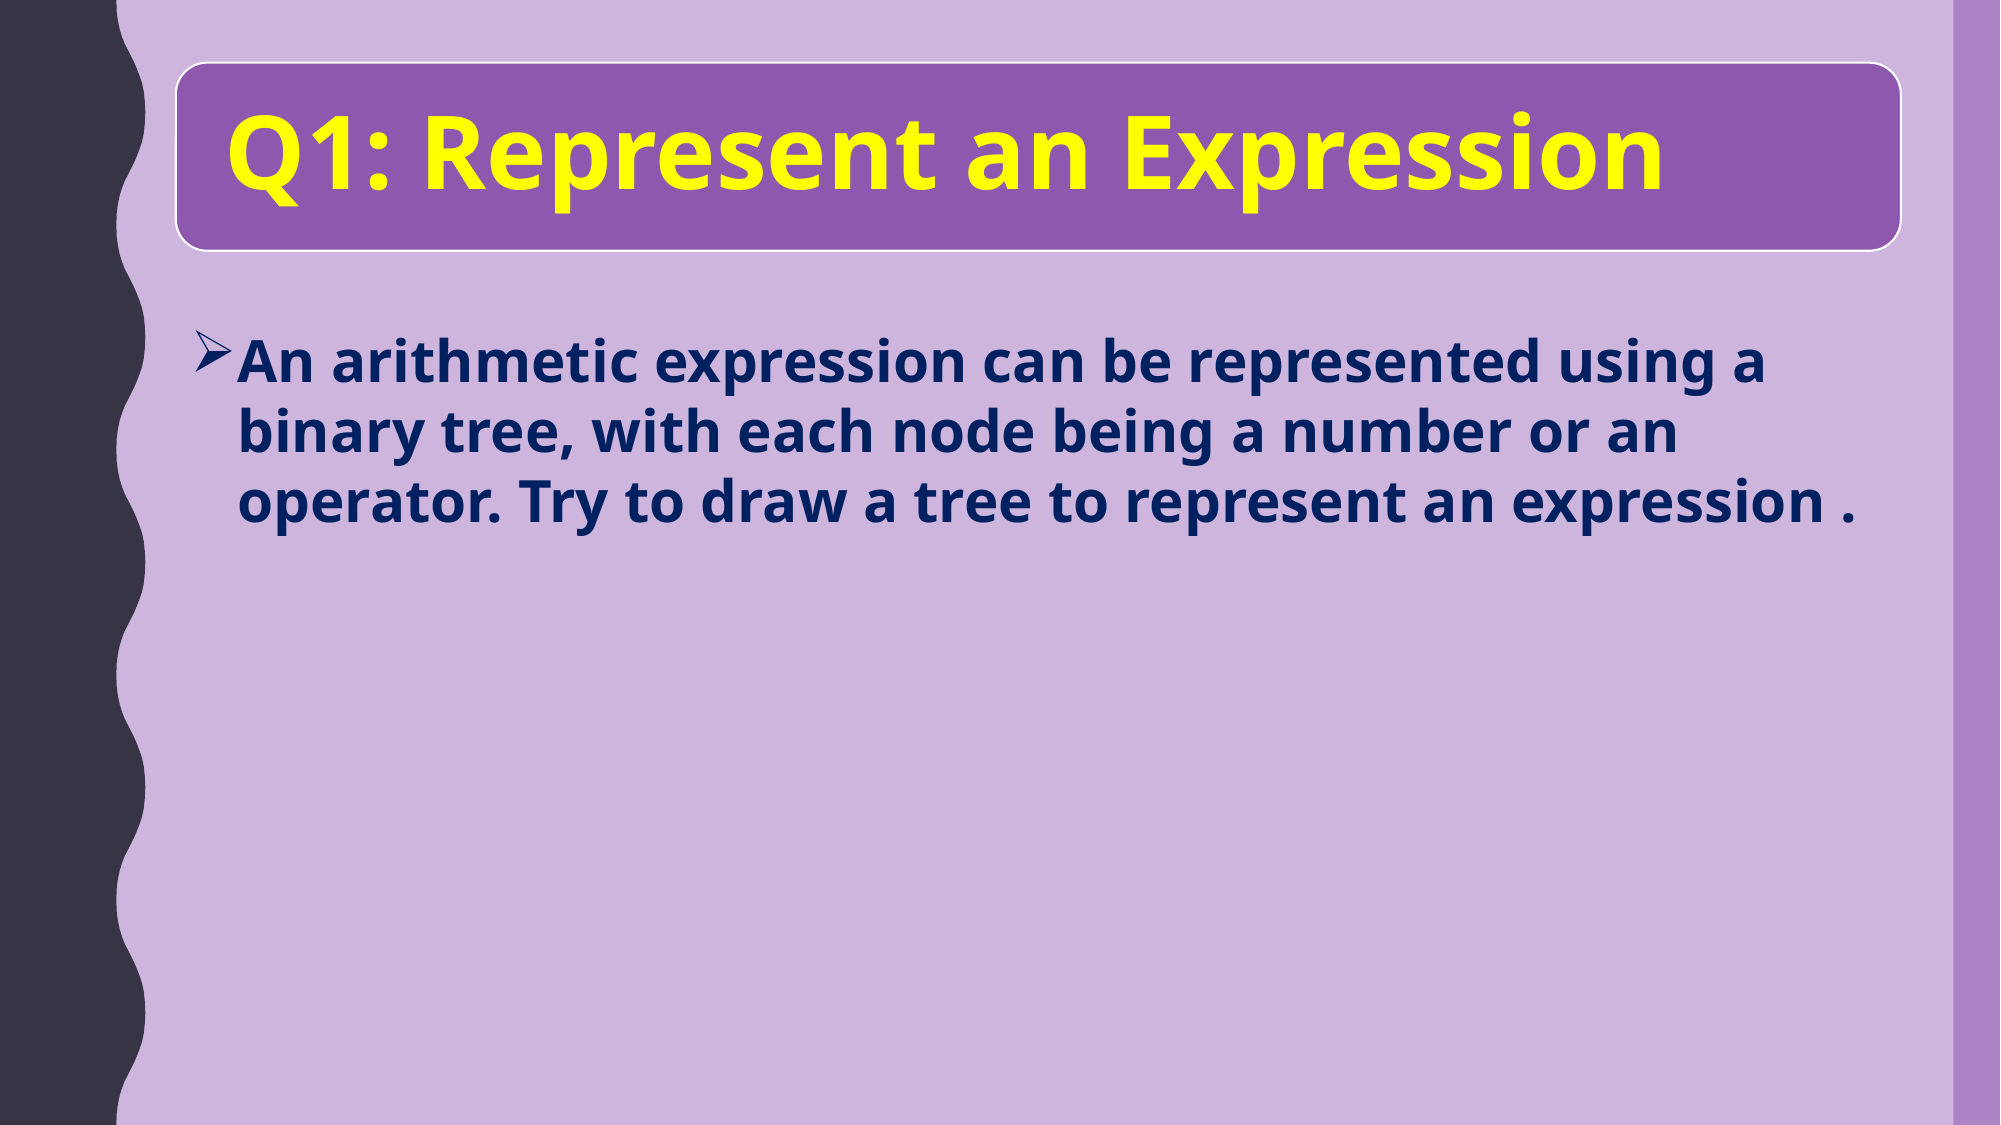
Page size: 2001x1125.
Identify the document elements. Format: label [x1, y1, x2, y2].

text_box [176, 71, 1901, 251]
